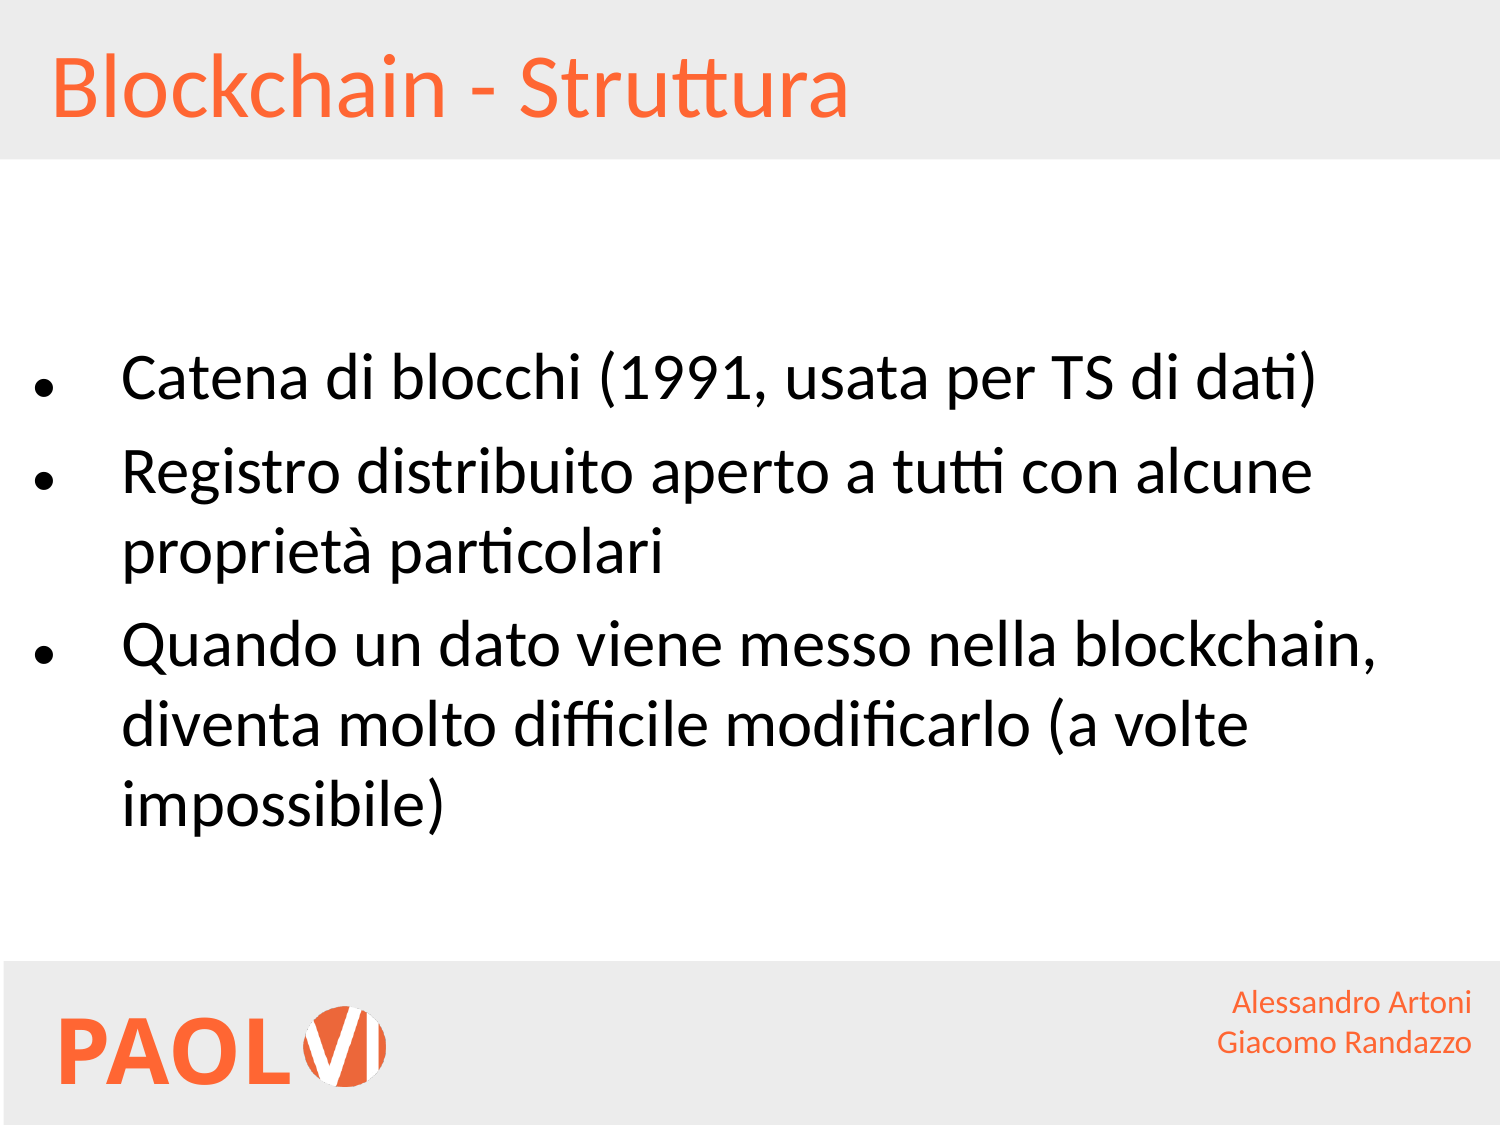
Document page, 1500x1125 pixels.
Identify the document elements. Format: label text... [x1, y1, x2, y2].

list Catena di blocchi (1991, usata per TS di dati) Registro distribuito aperto a tutti con alcune proprietà particolari Quando un dato viene messo nella blockchain, diventa molto difficile modificarlo (a volte impossibile) [31, 221, 1471, 941]
picture [303, 1006, 386, 1087]
title Blockchain - Struttura [35, 19, 1459, 143]
